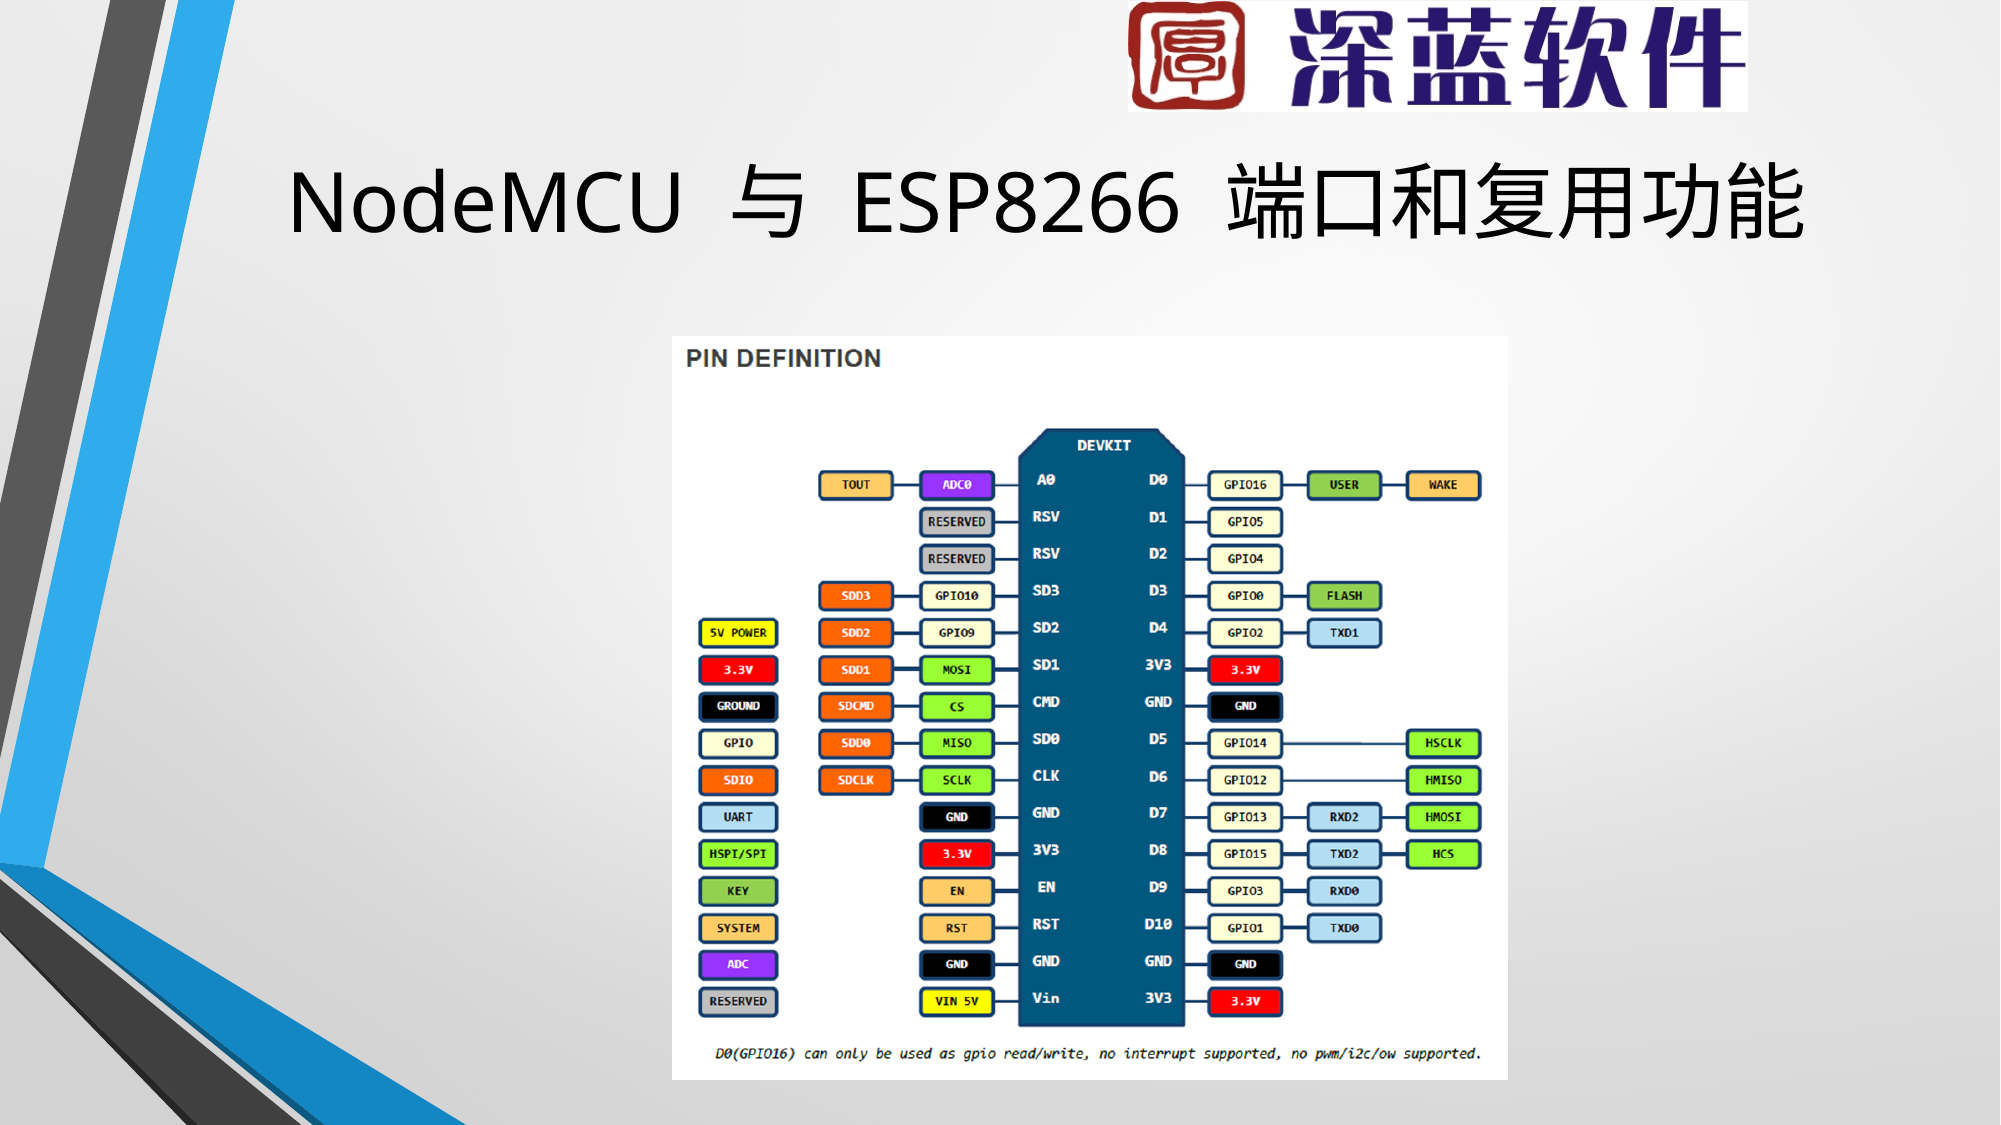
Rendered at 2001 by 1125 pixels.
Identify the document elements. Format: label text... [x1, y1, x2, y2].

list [672, 336, 1508, 1080]
picture [1127, 0, 1748, 112]
title NodeMCU 与 ESP8266 端口和复用功能 [252, 111, 1841, 288]
